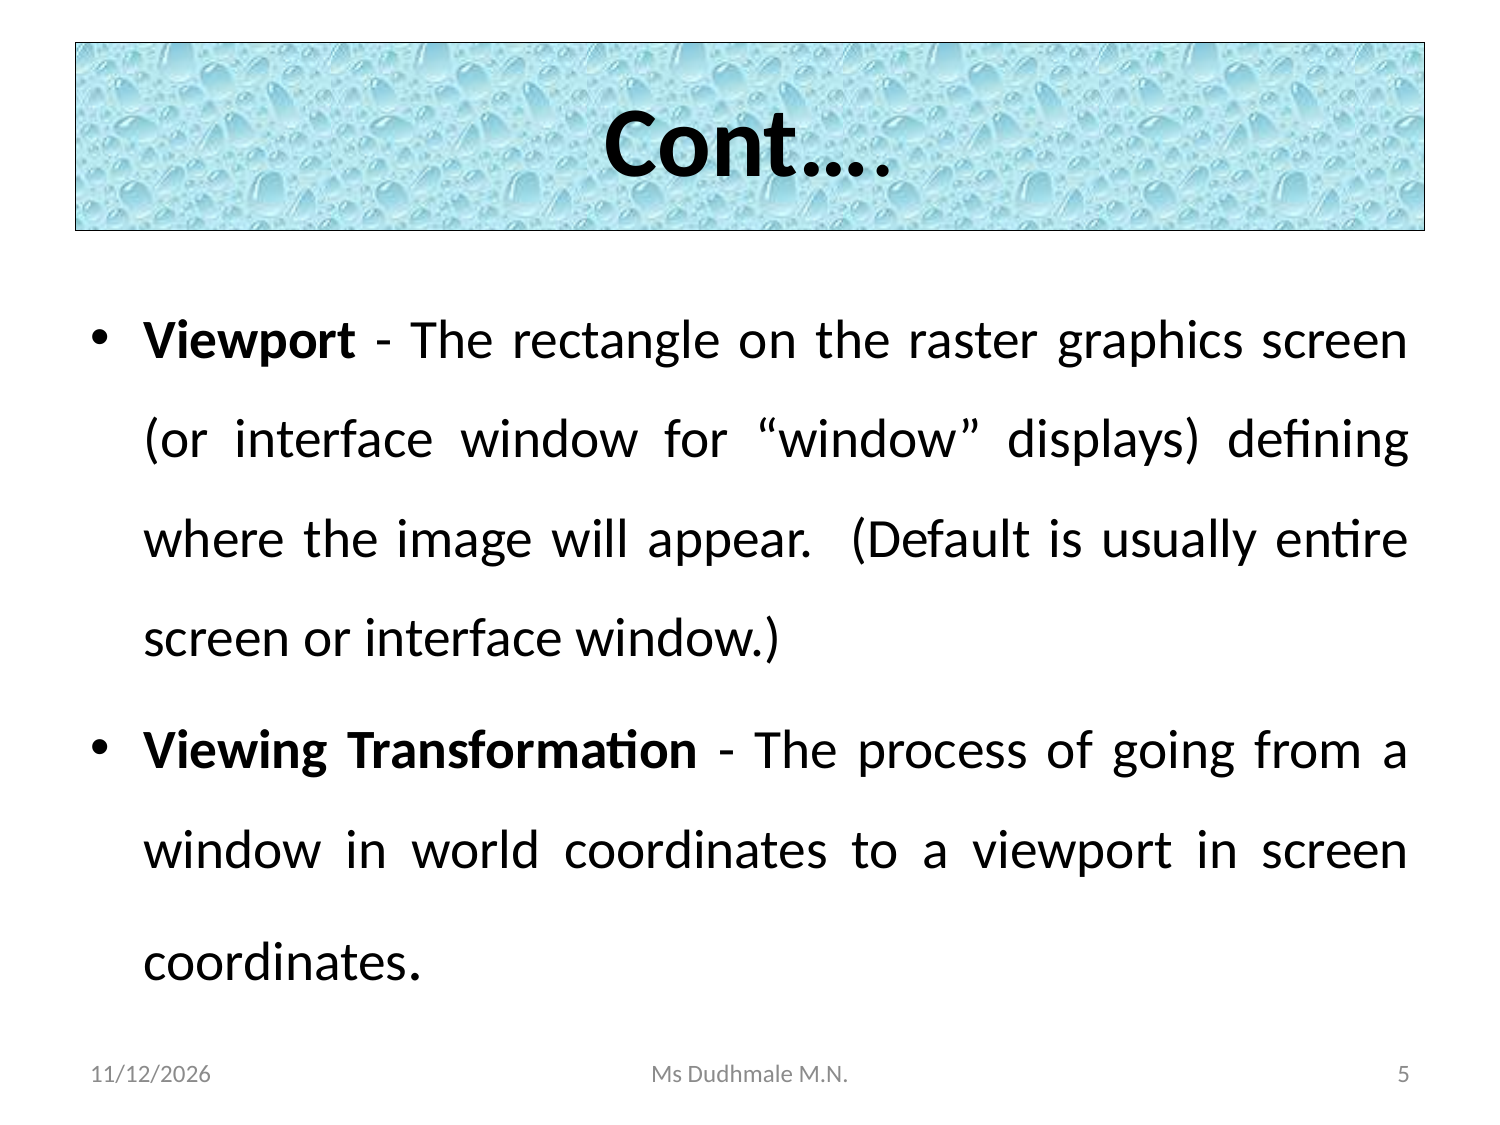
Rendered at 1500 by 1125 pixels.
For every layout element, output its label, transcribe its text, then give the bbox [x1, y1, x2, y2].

footer Ms Dudhmale M.N. [512, 1042, 988, 1103]
list Viewport - The rectangle on the raster graphics screen (or interface window for “window” displays) defining where the image will appear. (Default is usually entire screen or interface window.) Viewing Transformation - The process of going from a window in world coordinates to a viewport in screen coordinates. [75, 262, 1425, 1005]
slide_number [75, 1042, 425, 1103]
title Cont…. [75, 42, 1425, 231]
slide_number 5 [1074, 1042, 1425, 1103]
